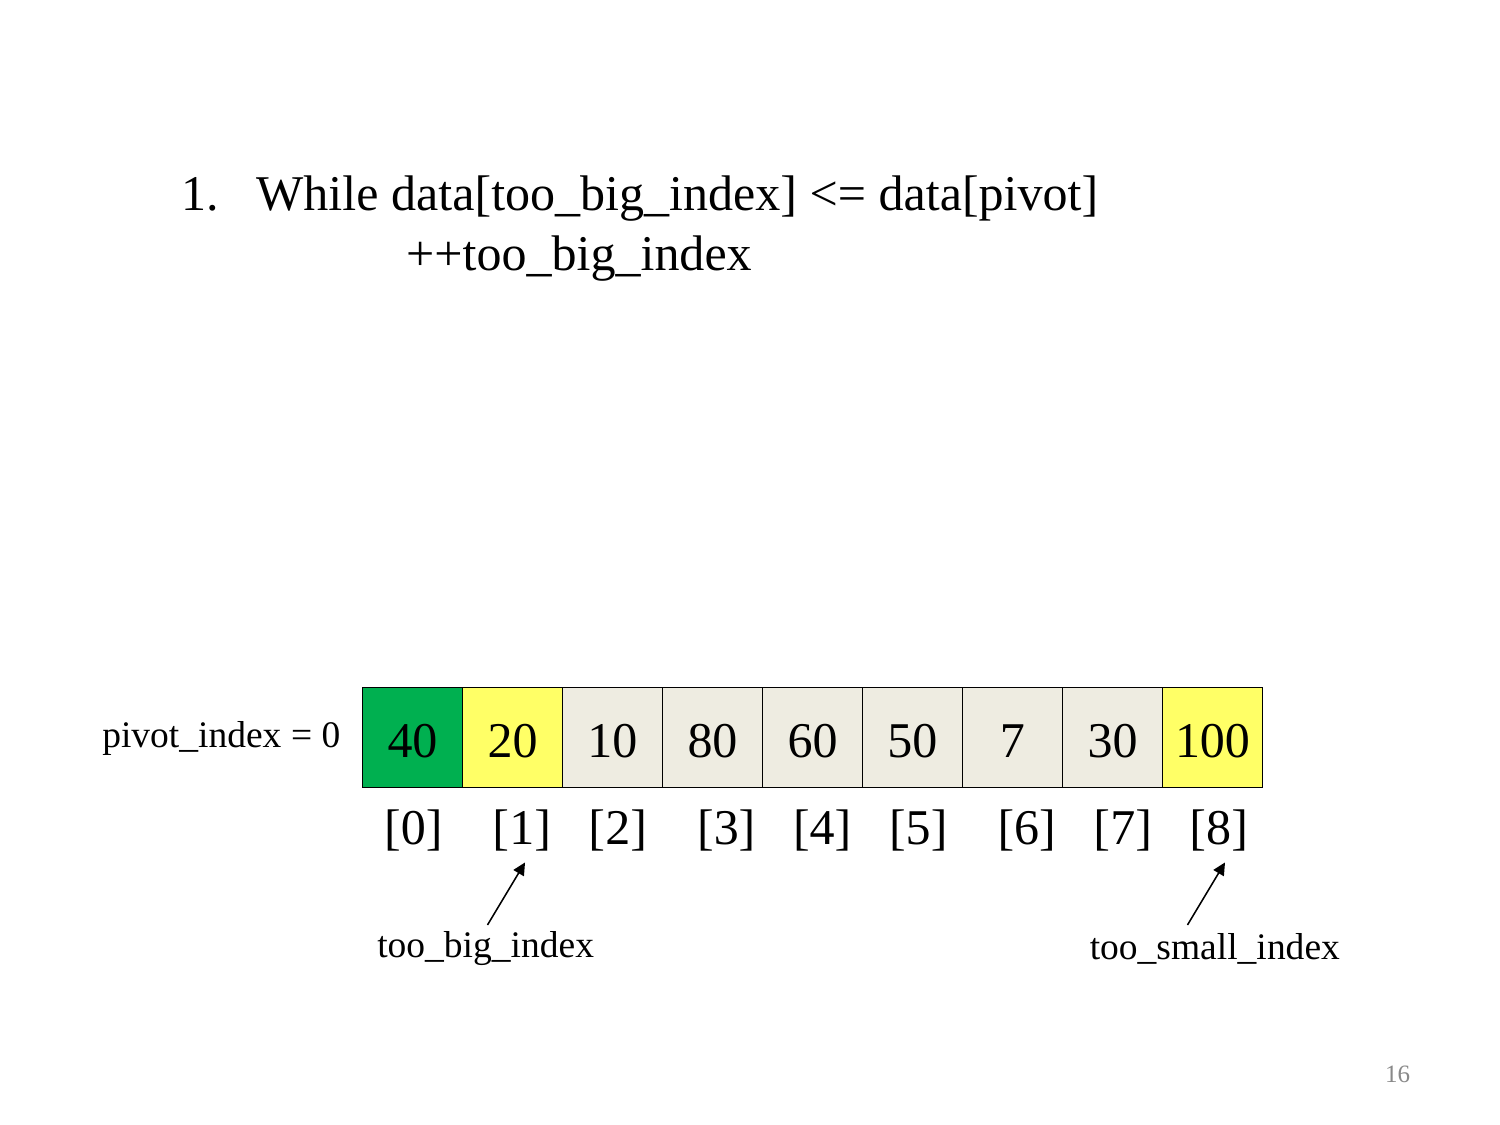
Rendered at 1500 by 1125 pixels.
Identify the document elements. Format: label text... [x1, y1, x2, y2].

text_box 40 [362, 687, 462, 788]
text_box too_small_index [1074, 914, 1425, 975]
text_box 80 [662, 687, 762, 787]
text_box 60 [762, 687, 862, 787]
text_box While data[too_big_index] <= data[pivot] ++too_big_index [166, 152, 1114, 348]
text_box 7 [962, 687, 1062, 787]
text_box 20 [462, 687, 562, 787]
text_box 30 [1062, 687, 1162, 787]
slide_number 16 [1074, 1042, 1425, 1103]
text_box 10 [562, 687, 662, 787]
text_box [1187, 862, 1225, 926]
text_box [487, 862, 526, 926]
text_box pivot_index = 0 [87, 702, 356, 762]
text_box too_big_index [362, 912, 838, 973]
text_box [0] [1] [2] [3] [4] [5] [6] [7] [8] [369, 787, 1263, 863]
text_box 50 [862, 687, 962, 787]
text_box 100 [1162, 687, 1263, 787]
